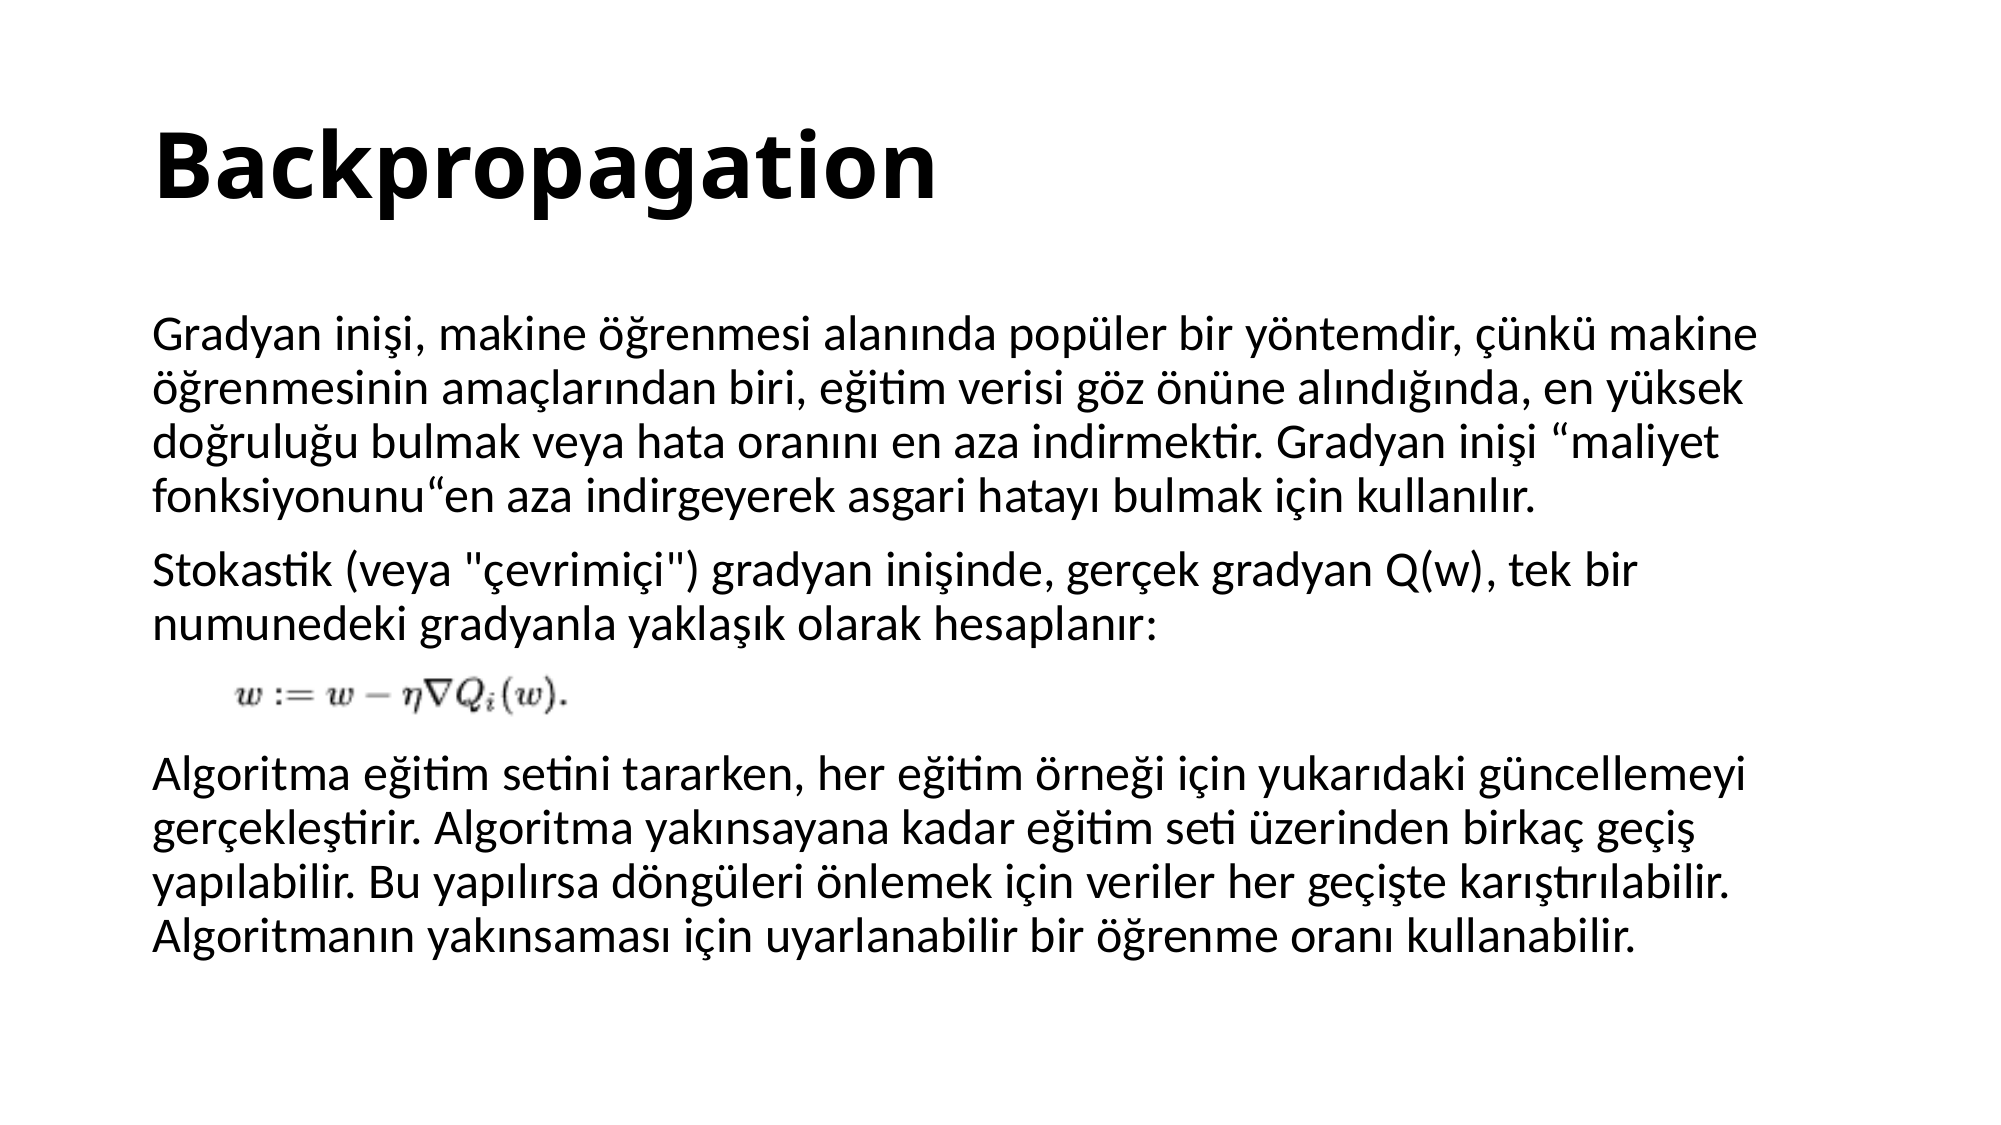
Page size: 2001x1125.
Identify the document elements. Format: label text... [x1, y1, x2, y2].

picture [221, 656, 579, 732]
list Gradyan inişi, makine öğrenmesi alanında popüler bir yöntemdir, çünkü makine öğrenmesinin amaçlarından biri, eğitim verisi göz önüne alındığında, en yüksek doğruluğu bulmak veya hata oranını en aza indirmektir. Gradyan inişi “maliyet fonksiyonunu“en aza indirgeyerek asgari hatayı bulmak için kullanılır. Stokastik (veya "çevrimiçi") gradyan inişinde, gerçek gradyan Q(w), tek bir numunedeki gradyanla yaklaşık olarak hesaplanır: Algoritma eğitim setini tararken, her eğitim örneği için yukarıdaki güncellemeyi gerçekleştirir. Algoritma yakınsayana kadar eğitim seti üzerinden birkaç geçiş yapılabilir. Bu yapılırsa döngüleri önlemek için veriler her geçişte karıştırılabilir. Algoritmanın yakınsaması için uyarlanabilir bir öğrenme oranı kullanabilir. [137, 299, 1863, 1014]
title Backpropagation [137, 59, 1863, 278]
